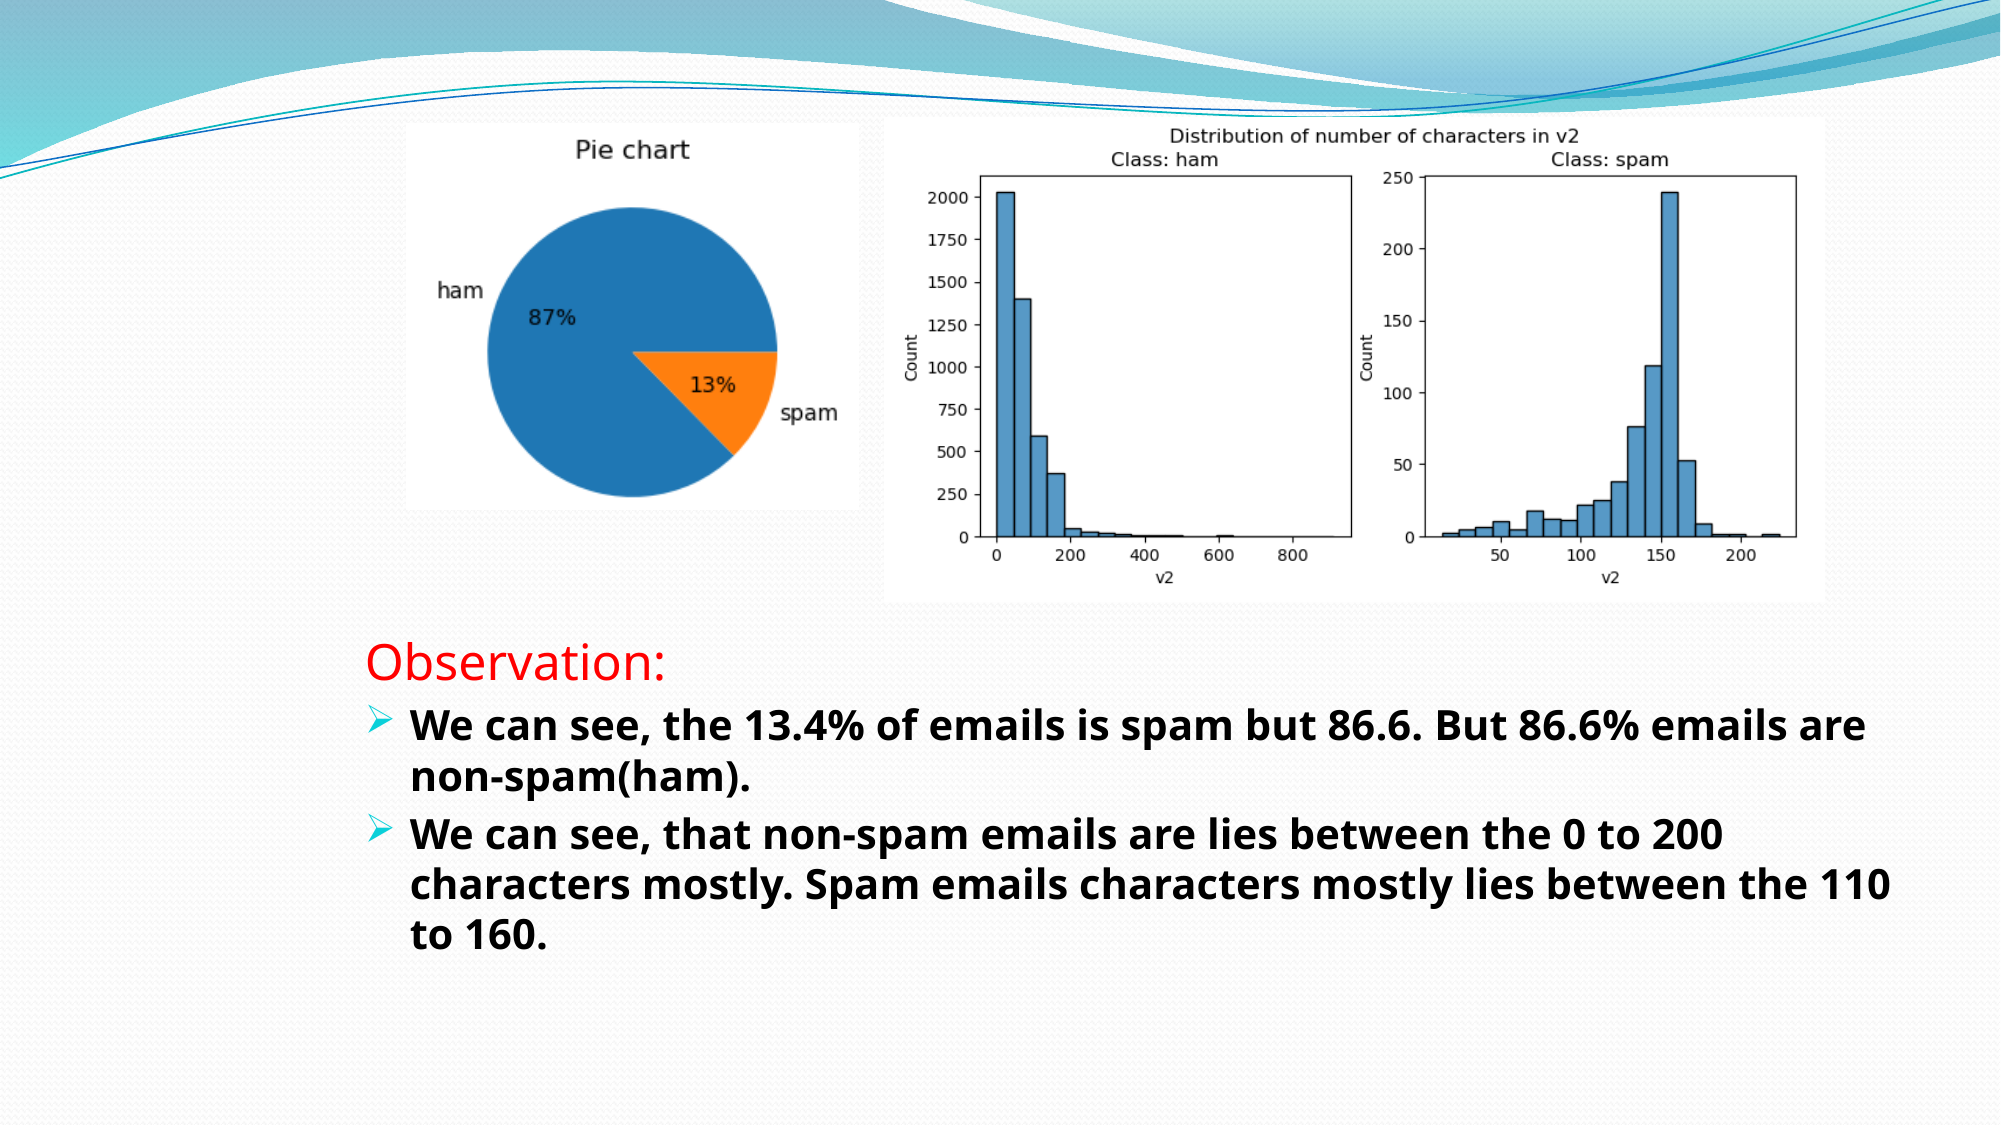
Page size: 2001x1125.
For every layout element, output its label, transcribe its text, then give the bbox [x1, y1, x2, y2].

title [350, 102, 1935, 618]
list Observation: We can see, the 13.4% of emails is spam but 86.6. But 86.6% emails are non-spam(ham). We can see, that non-spam emails are lies between the 0 to 200 characters mostly. Spam emails characters mostly lies between the 110 to 160. [350, 623, 1935, 1087]
picture [883, 117, 1825, 603]
picture [406, 123, 859, 511]
